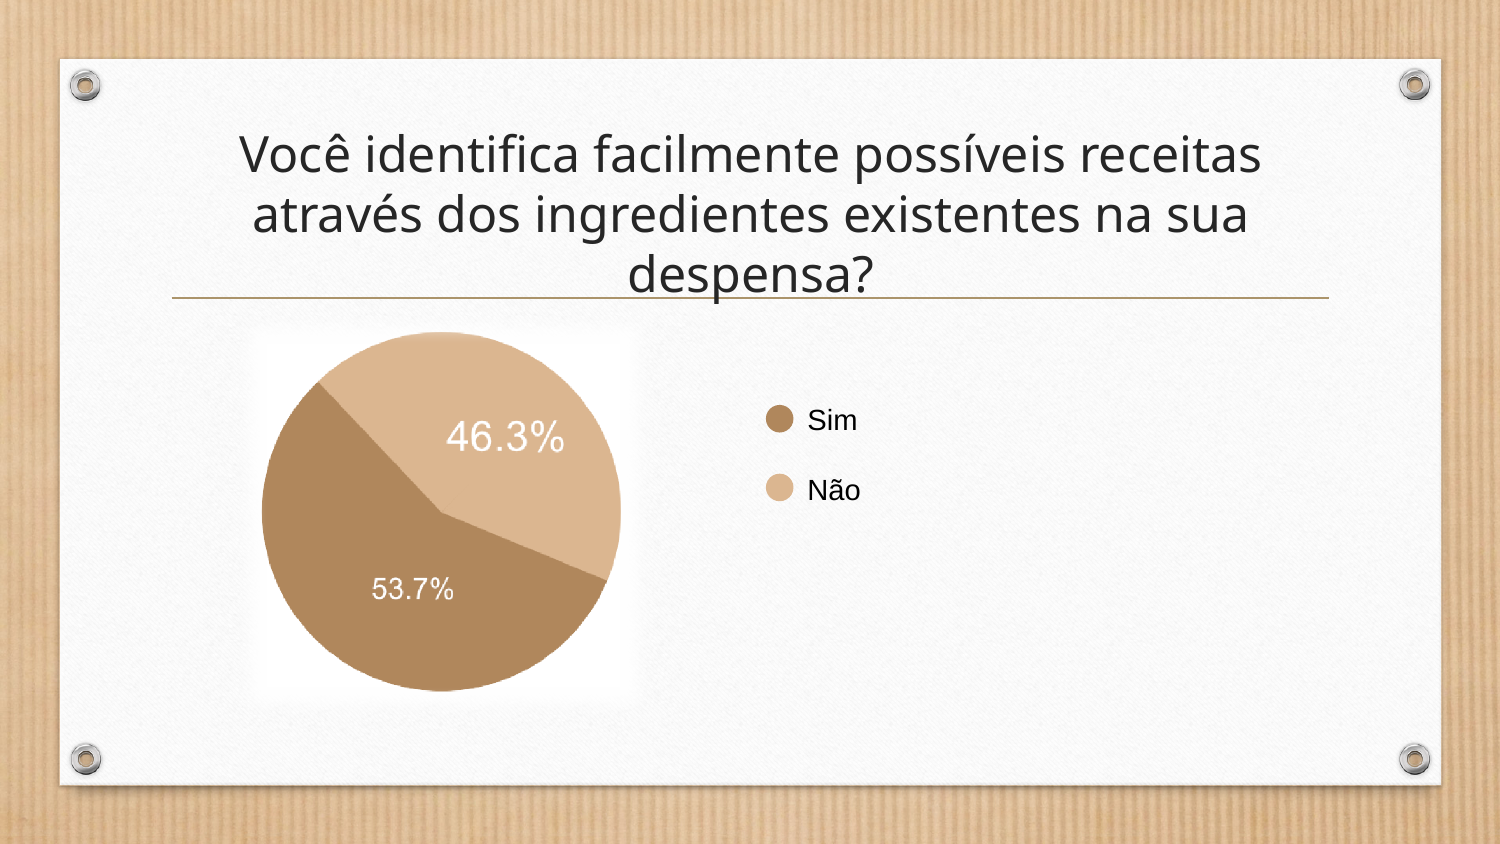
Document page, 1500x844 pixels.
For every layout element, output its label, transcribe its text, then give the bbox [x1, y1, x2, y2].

text_box Sim Não [792, 393, 876, 514]
title Você identifica facilmente possíveis receitas através dos ingredientes existentes na sua despensa? [132, 128, 1370, 297]
picture [0, 0, 1500, 844]
text_box [765, 404, 794, 433]
text_box [765, 473, 794, 502]
